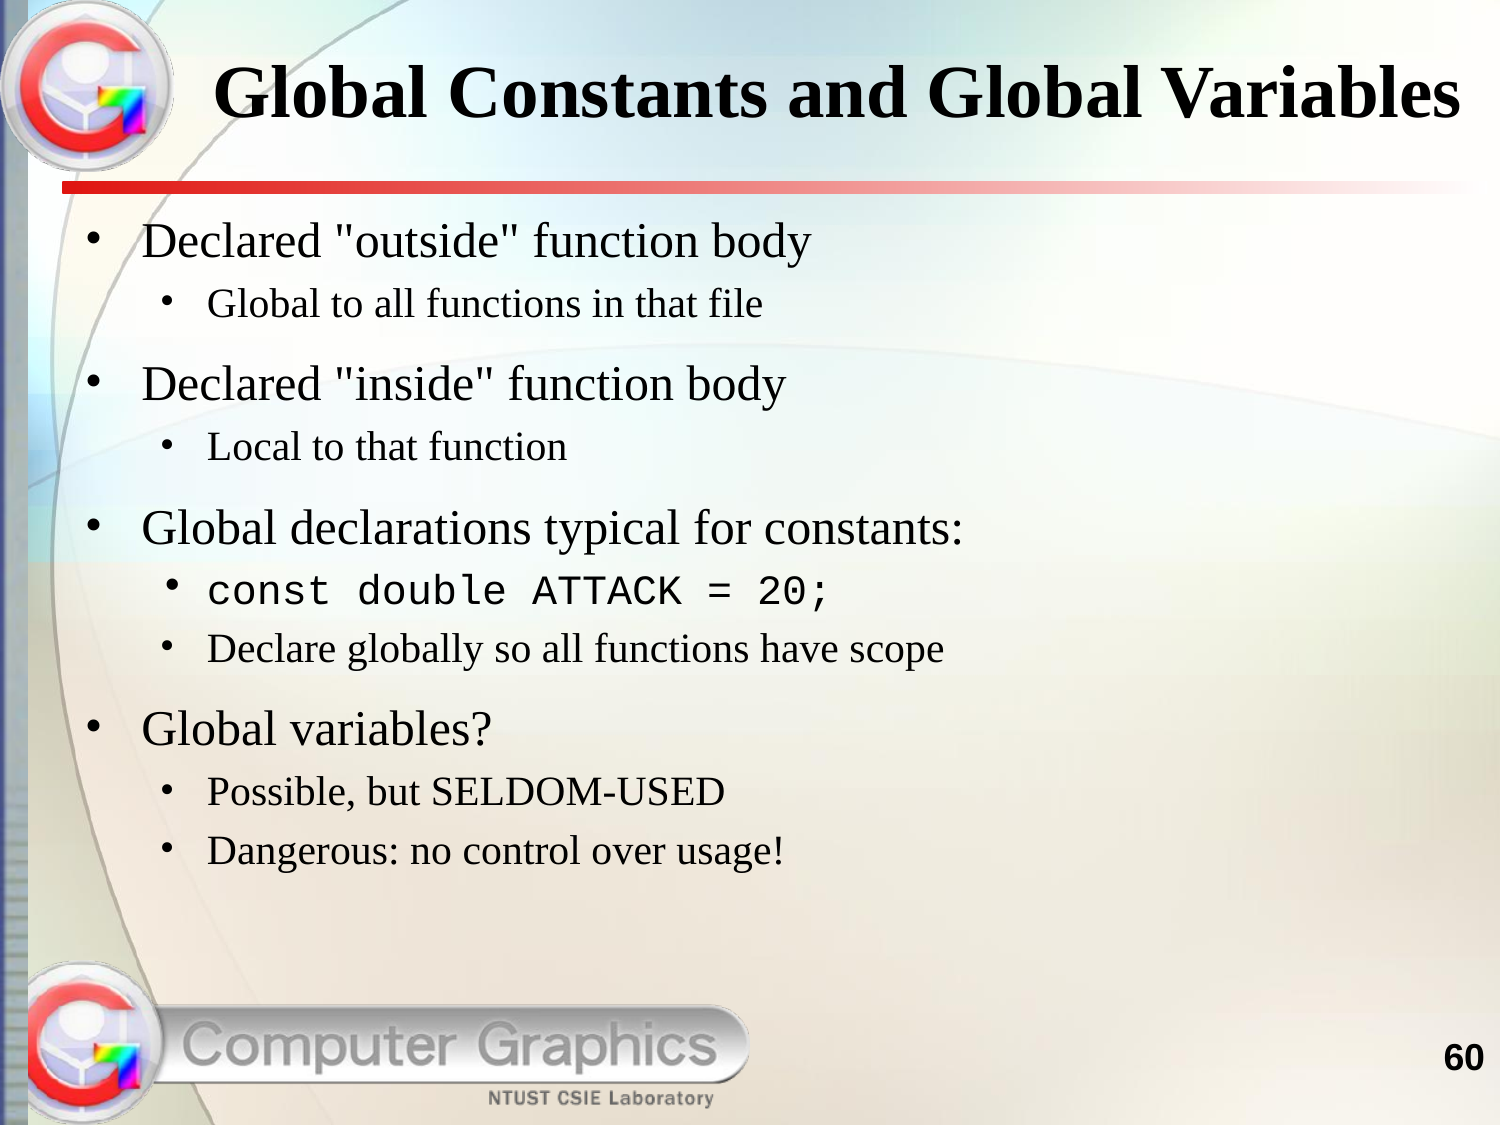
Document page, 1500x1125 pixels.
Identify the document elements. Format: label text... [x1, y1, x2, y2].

slide_number 60 [1187, 1025, 1500, 1063]
list Declared "outside" function body Global to all functions in that file Declared "inside" function body Local to that function Global declarations typical for constants: const double ATTACK = 20; Declare globally so all functions have scope Global variables? Possible, but SELDOM-USED Dangerous: no control over usage! [69, 200, 1344, 950]
picture [0, 0, 1500, 1125]
title Global Constants and Global Variables [174, 0, 1500, 175]
